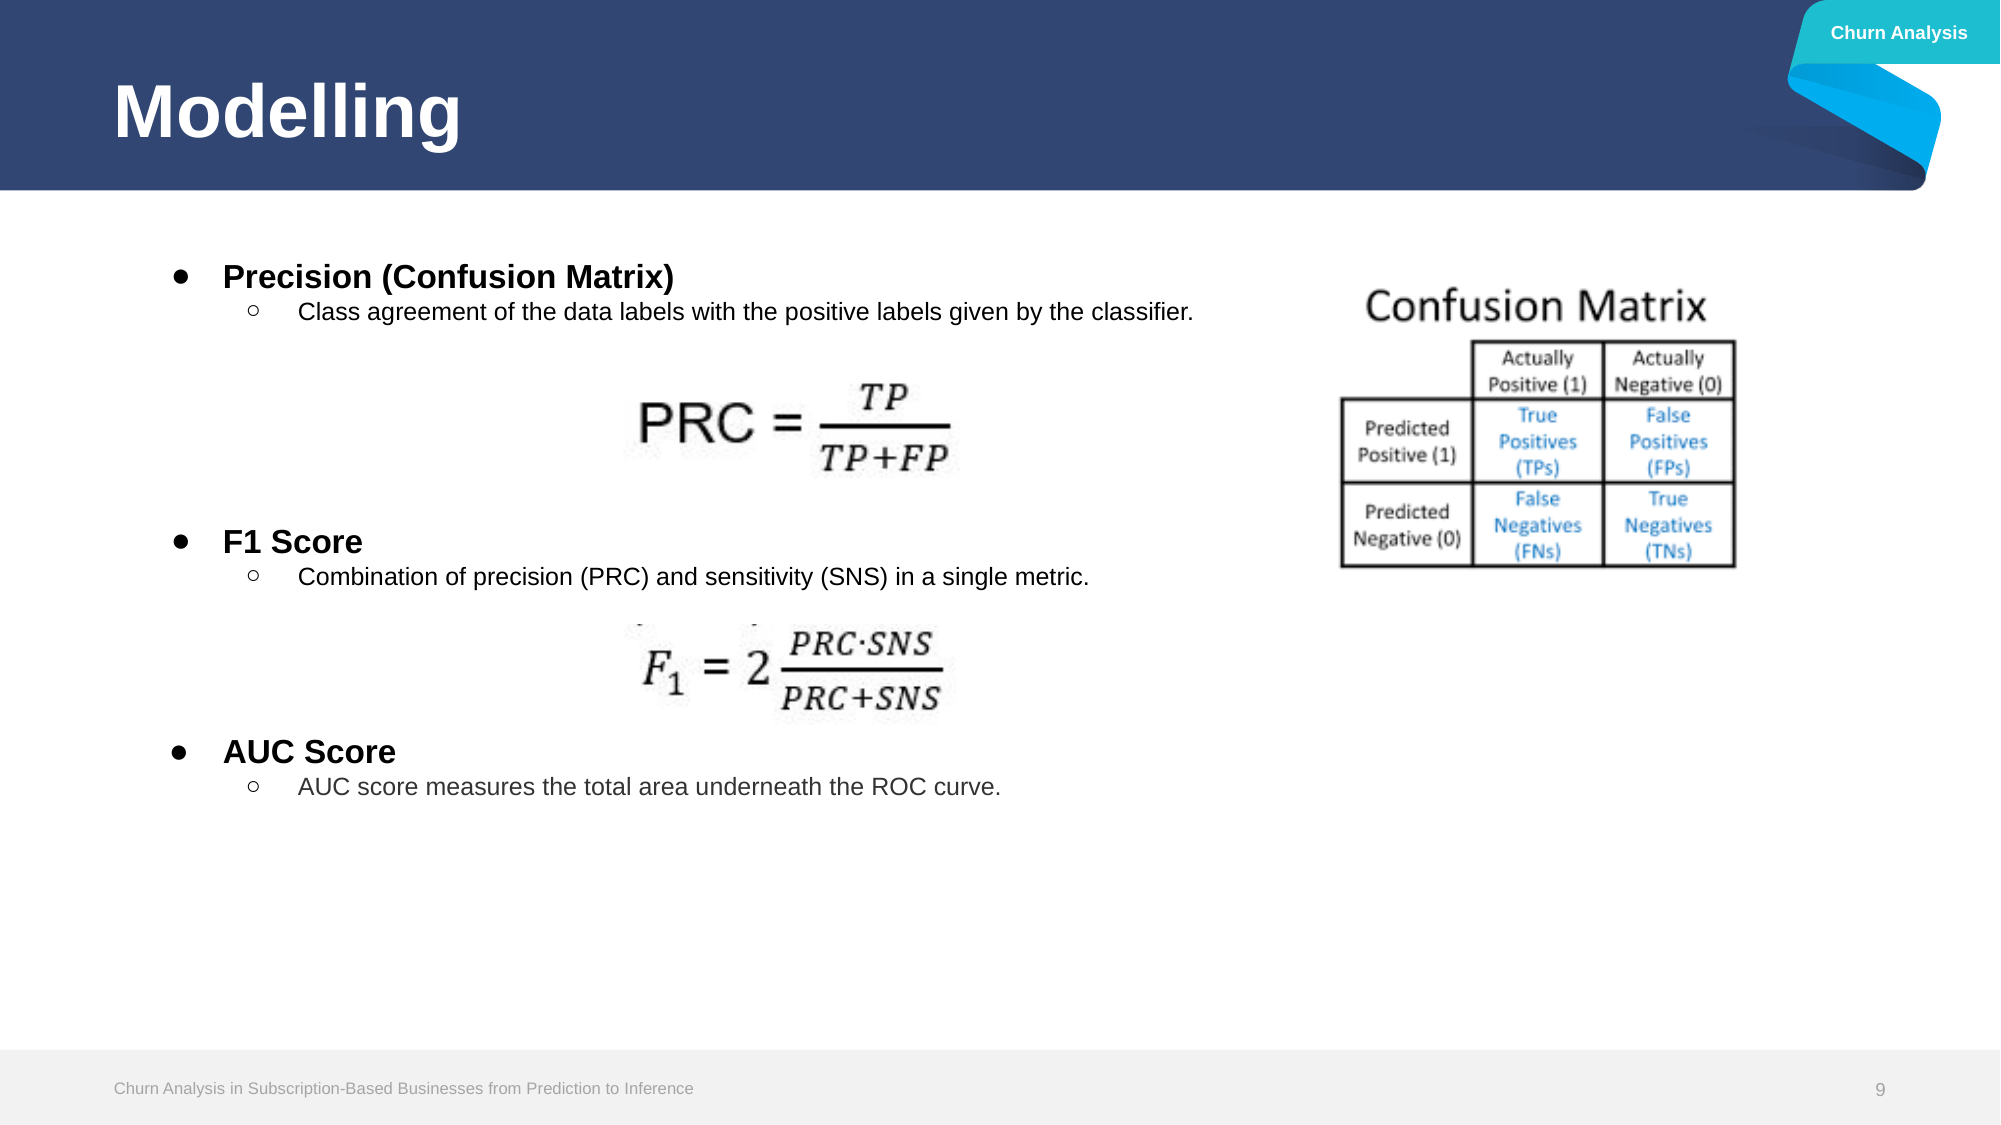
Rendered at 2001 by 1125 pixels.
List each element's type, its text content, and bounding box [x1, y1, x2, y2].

text_box Modelling [113, 9, 1886, 190]
picture [1255, 252, 1843, 582]
slide_number 9 [1791, 1069, 1886, 1109]
footer Churn Analysis in Subscription-Based Businesses from Prediction to Inference [114, 1068, 899, 1108]
text_box Precision (Confusion Matrix) Class agreement of the data labels with the positive labels given by the classifier. F1 Score Combination of precision (PRC) and sensitivity (SNS) in a single metric. AUC Score AUC score measures the total area underneath the ROC curve. [132, 240, 1861, 879]
picture [606, 347, 1001, 509]
list Churn Analysis [1798, 0, 2000, 64]
picture [623, 624, 983, 727]
